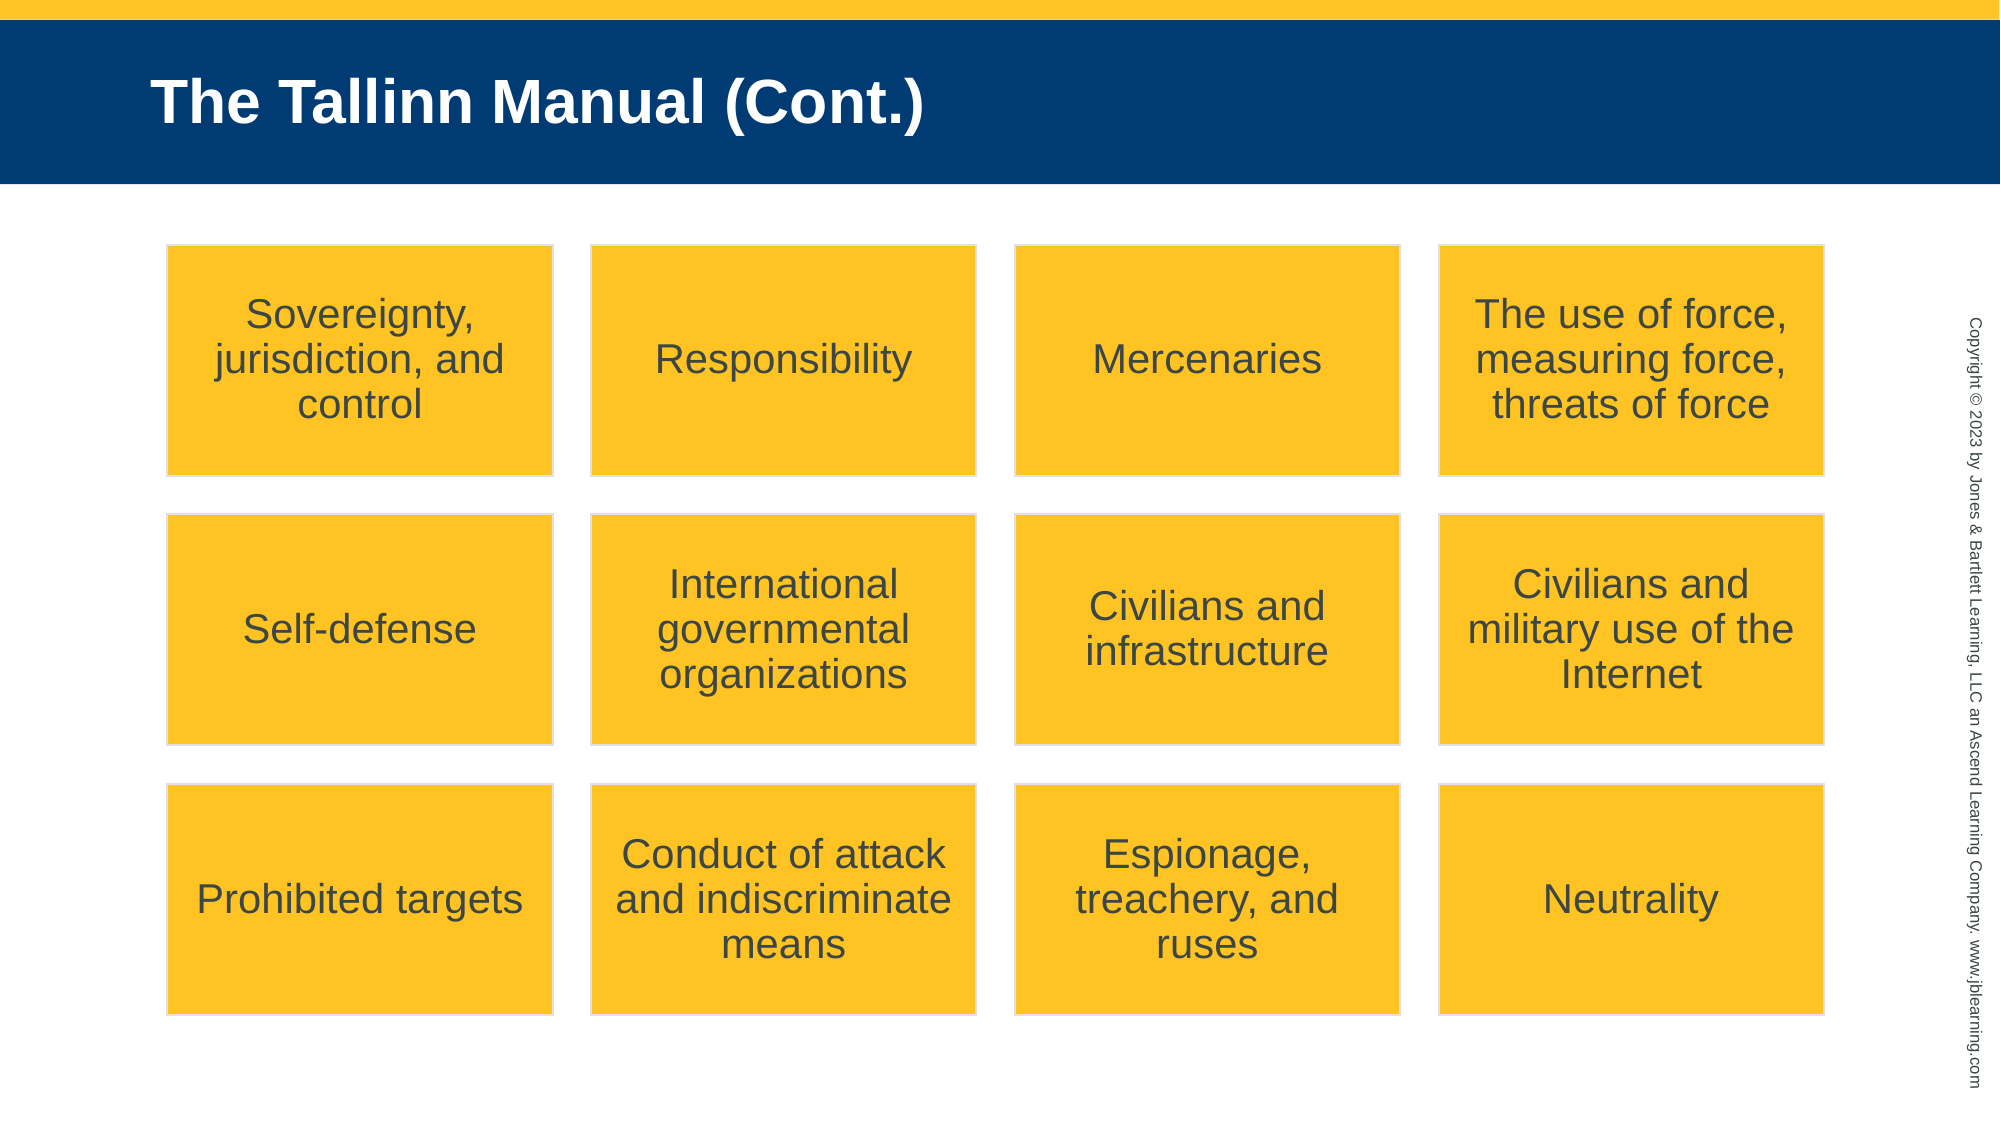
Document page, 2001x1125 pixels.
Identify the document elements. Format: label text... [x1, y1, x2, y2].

title The Tallinn Manual (Cont.) [0, 19, 2000, 185]
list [151, 244, 1840, 1016]
